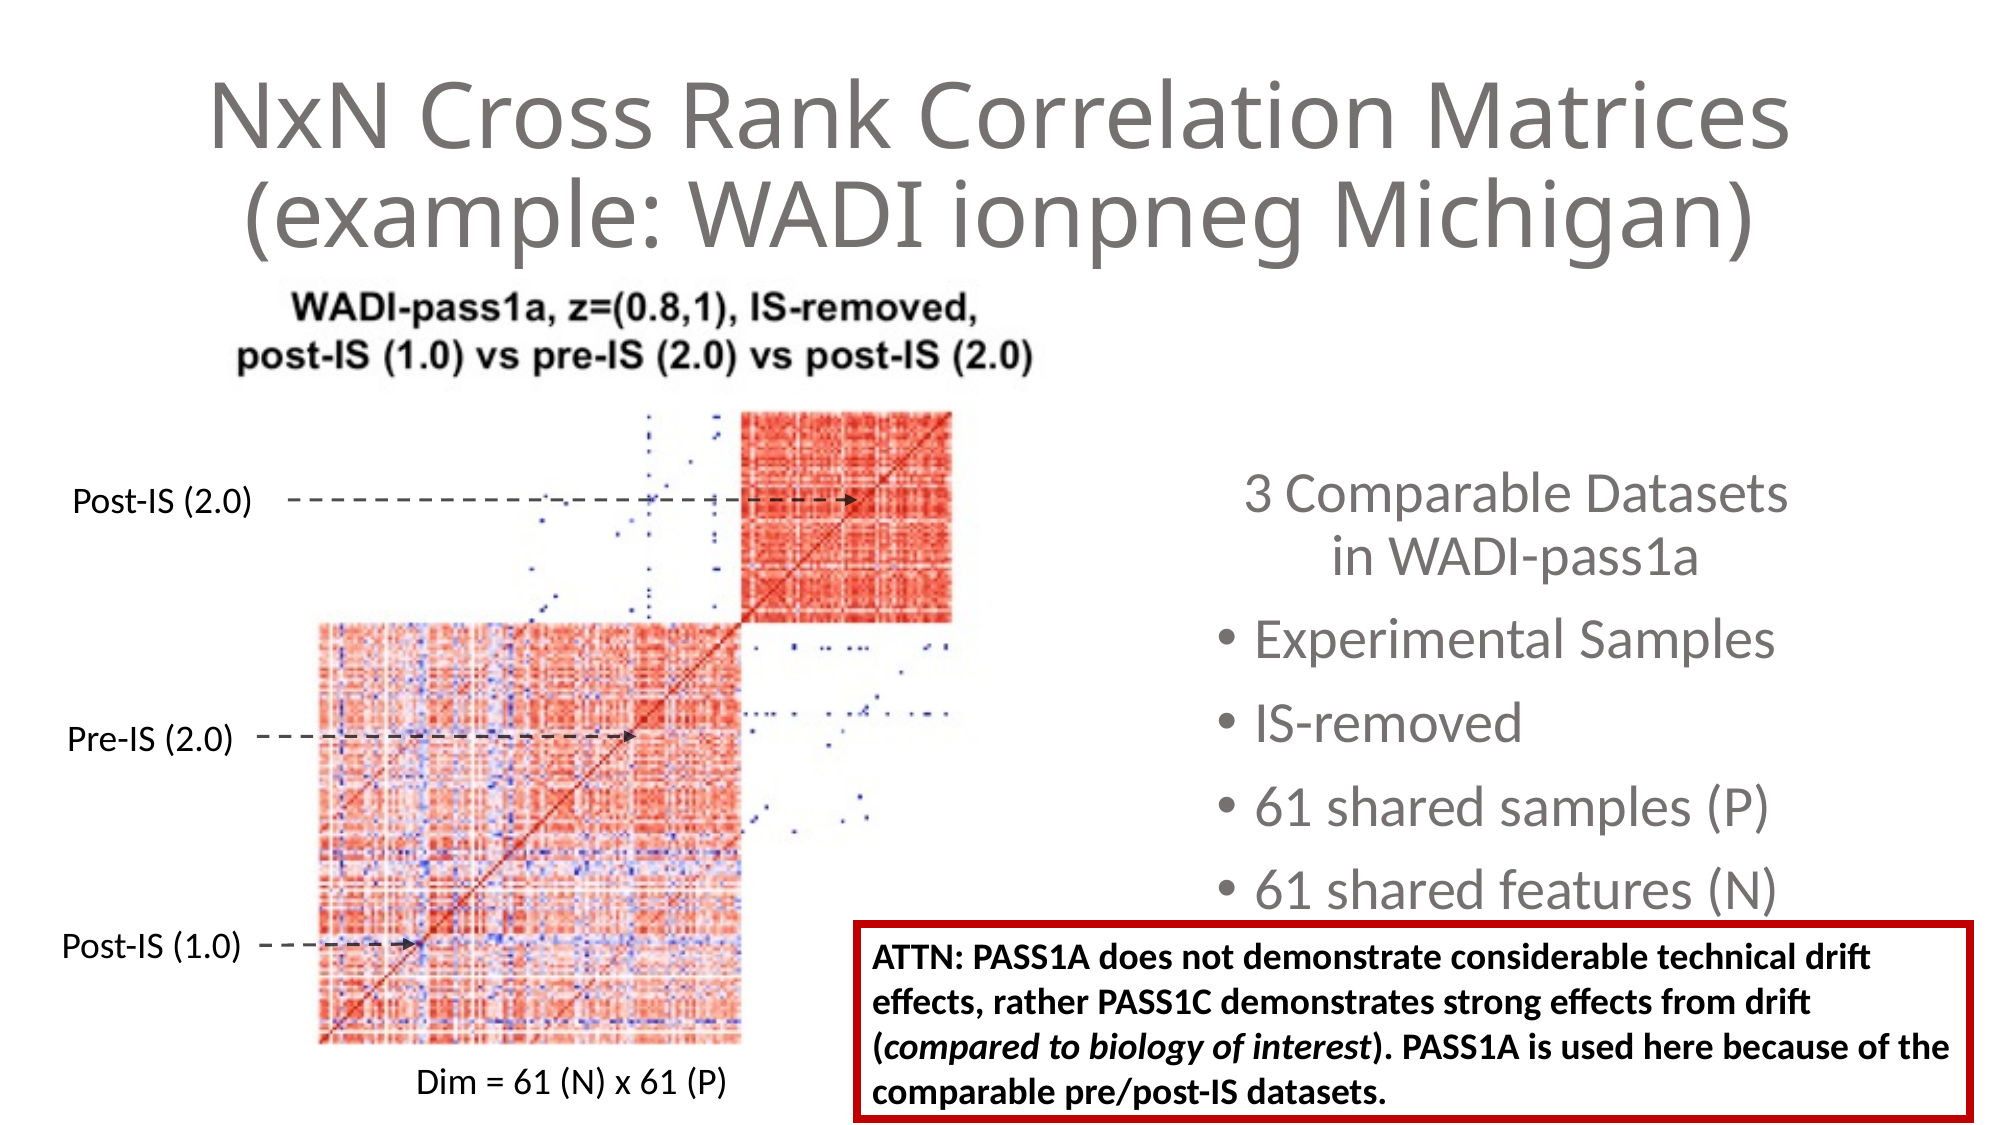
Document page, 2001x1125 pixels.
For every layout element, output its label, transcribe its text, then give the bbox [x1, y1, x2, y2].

text_box Post-IS (2.0) [57, 468, 212, 529]
picture [212, 277, 1061, 1076]
text_box Pre-IS (2.0) [52, 706, 212, 766]
text_box [856, 923, 1971, 1120]
text_box Post-IS (1.0) [46, 913, 212, 974]
title NxN Cross Rank Correlation Matrices (example: WADI ionpneg Michigan) [137, 59, 1863, 278]
text_box 3 Comparable Datasets in WADI-pass1a Experimental Samples IS-removed 61 shared samples (P) 61 shared features (N) [1201, 454, 1831, 923]
text_box Dim = 61 (N) x 61 (P) [401, 1076, 858, 1109]
